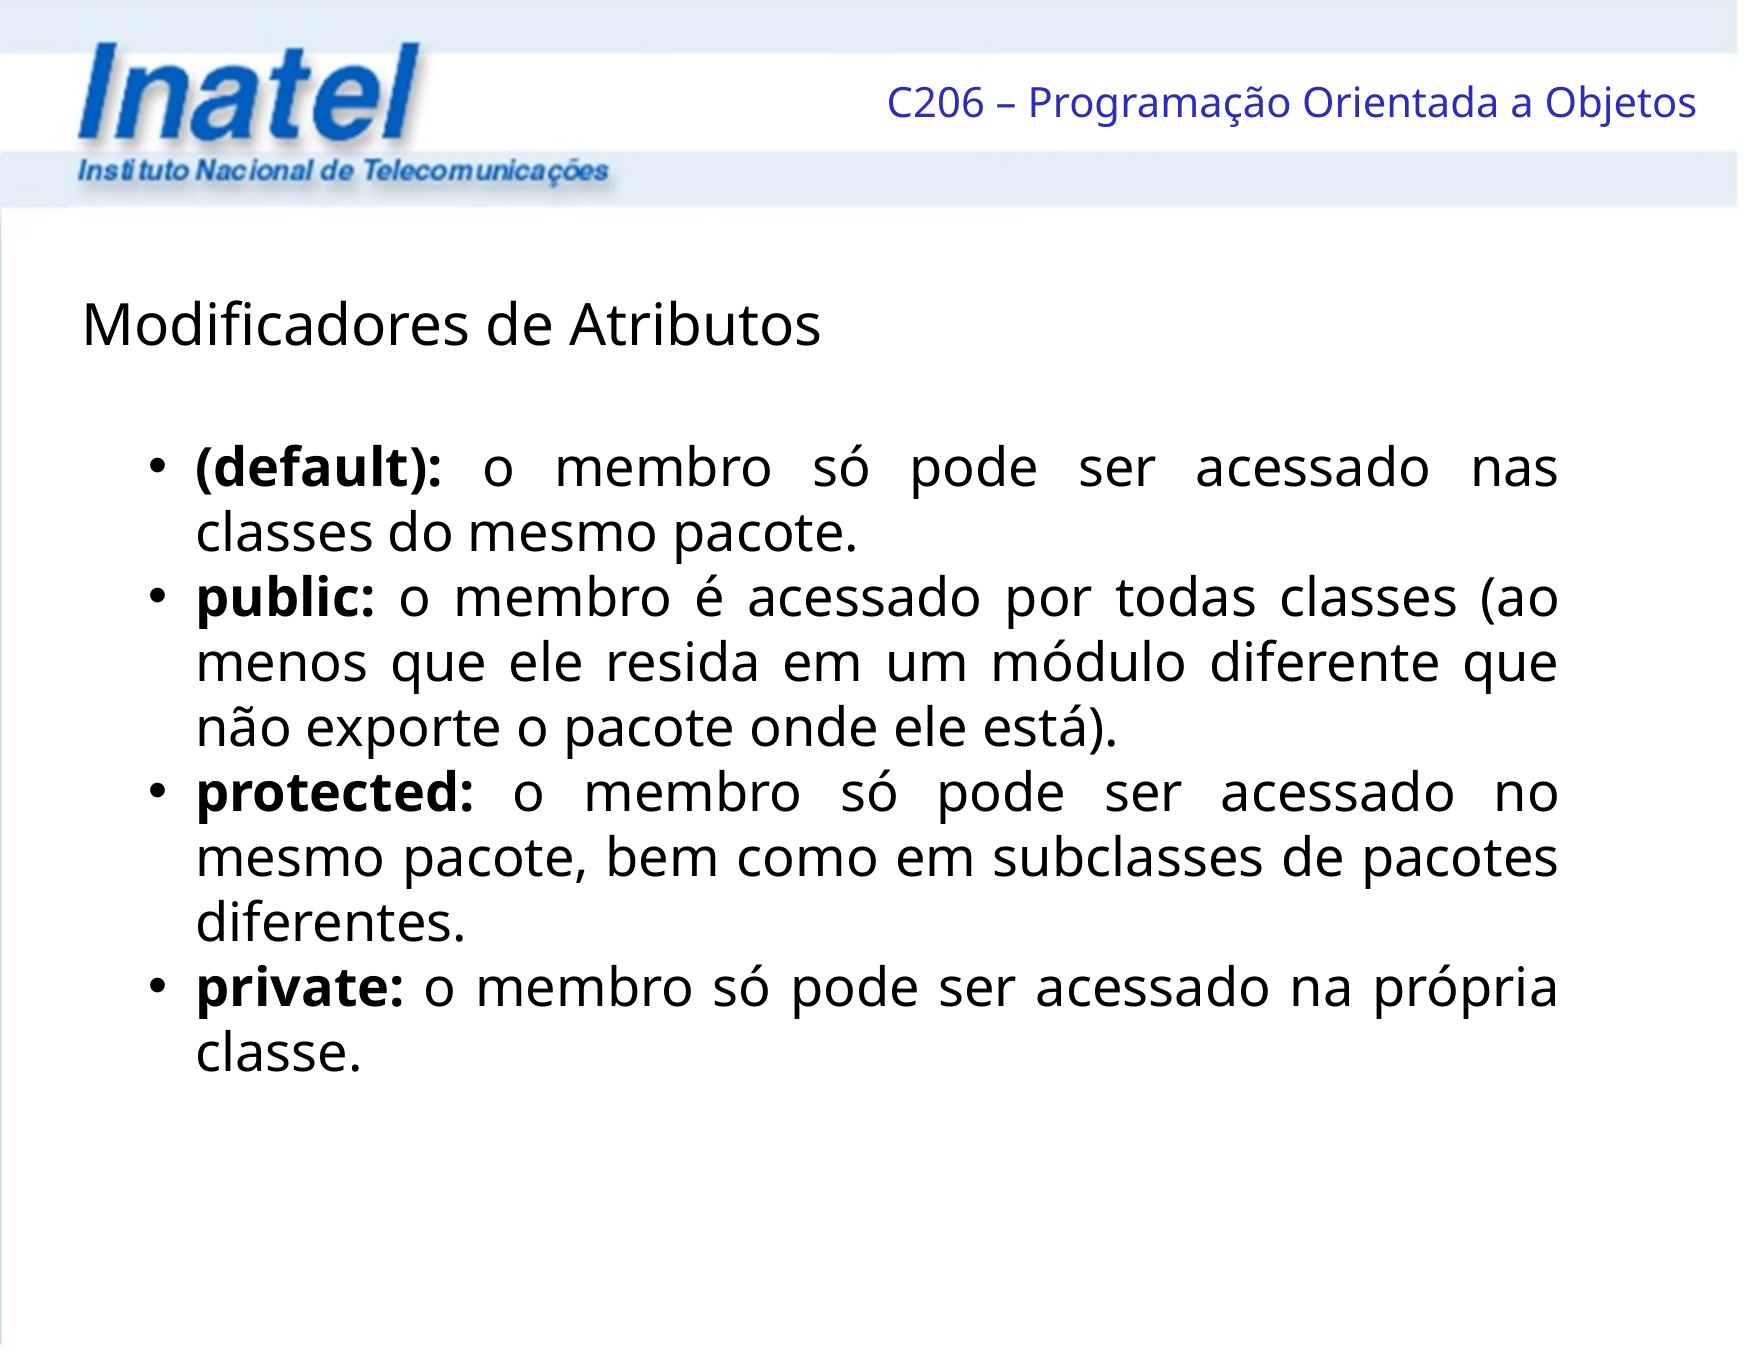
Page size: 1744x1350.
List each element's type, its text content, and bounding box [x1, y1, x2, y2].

picture [0, 0, 1744, 1350]
text_box (default): o membro só pode ser acessado nas classes do mesmo pacote. public: o membro é acessado por todas classes (ao menos que ele resida em um módulo diferente que não exporte o pacote onde ele está). protected: o membro só pode ser acessado no mesmo pacote, bem como em subclasses de pacotes diferentes. private: o membro só pode ser acessado na própria classe. [133, 425, 1576, 1090]
text_box Modificadores de Atributos [81, 237, 1663, 408]
